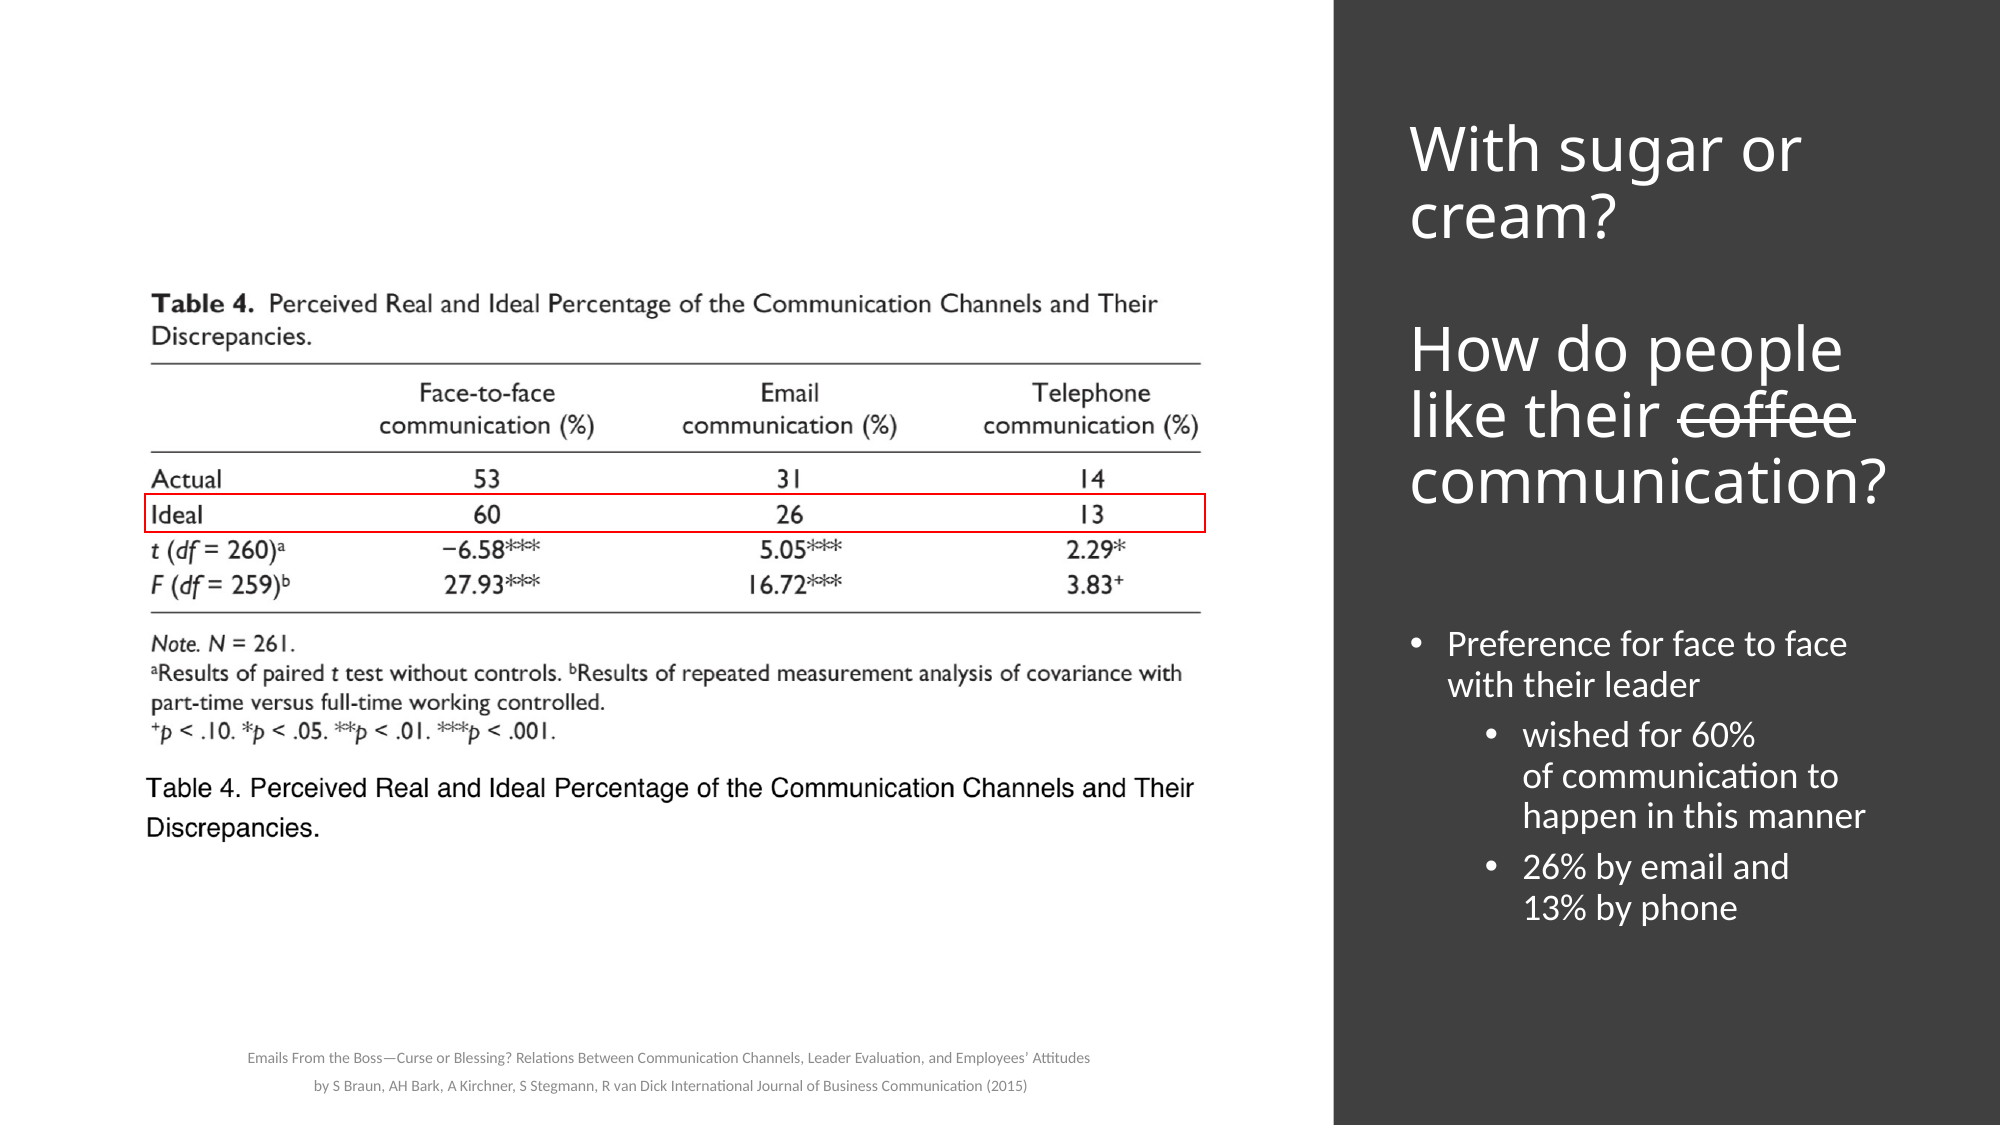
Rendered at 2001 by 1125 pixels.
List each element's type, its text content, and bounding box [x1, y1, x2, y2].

title With sugar or cream? How do people like their coffee communication? [1394, 105, 1907, 525]
list Preference for face to face with their leader wished for 60% of communication to happen in this manner 26% by email and 13% by phone [1394, 550, 1895, 1016]
picture [105, 258, 1236, 863]
footer Emails From the Boss—Curse or Blessing? Relations Between Communication Channels, Leader Evaluation, and Employees’ Attitudes by S Braun, AH Bark, A Kirchner, S Stegmann, R van Dick International Journal of Business Communication (2015) [105, 1042, 1236, 1103]
text_box [1333, 0, 2000, 1125]
